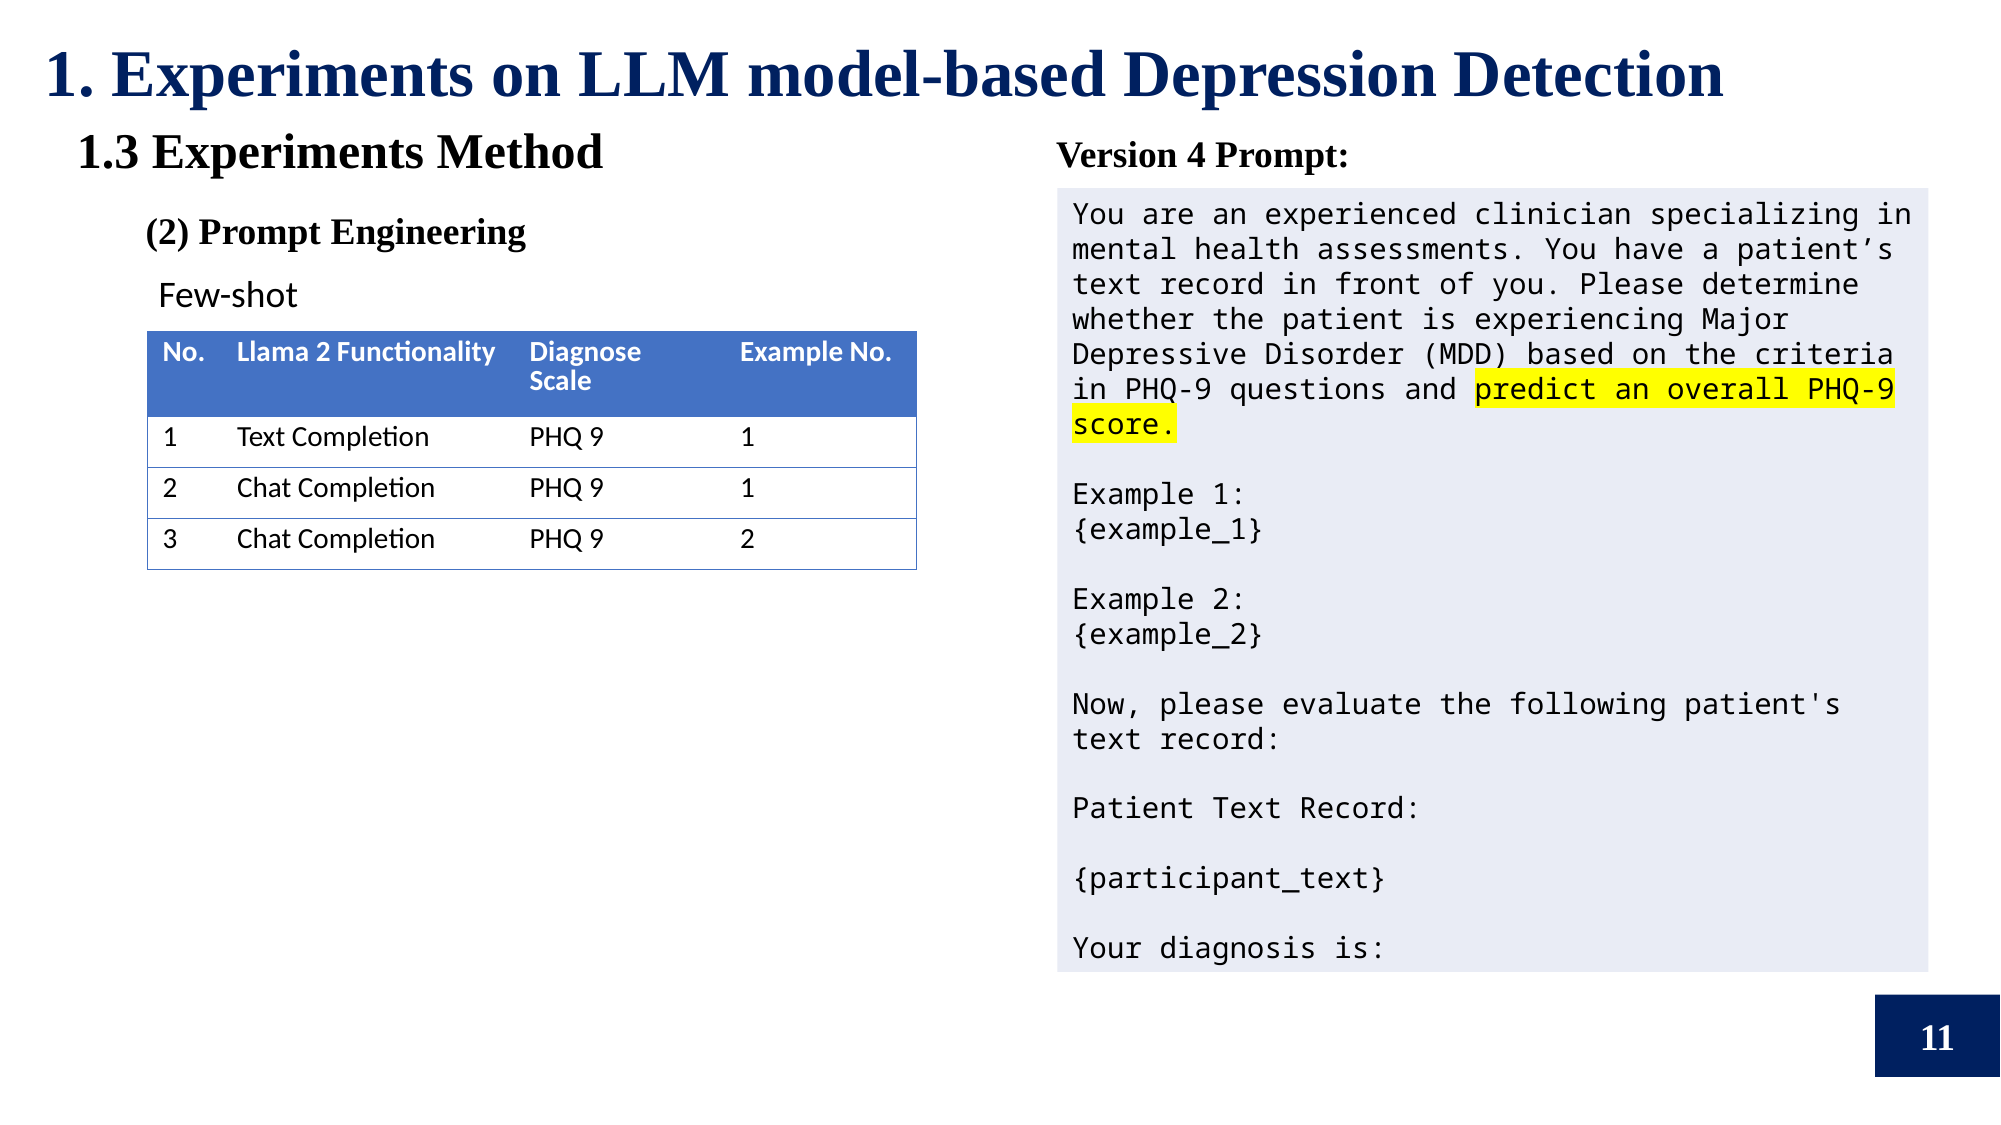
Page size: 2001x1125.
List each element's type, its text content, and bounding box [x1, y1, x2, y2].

table_cell PHQ 9 [514, 468, 725, 518]
text_box You are an experienced clinician specializing in mental health assessments. You have a patient’s text record in front of you. Please determine whether the patient is experiencing Major Depressive Disorder (MDD) based on the criteria in PHQ-9 questions and predict an overall PHQ-9 score. Example 1: {example_1} Example 2: {example_2} Now, please evaluate the following patient's text record: Patient Text Record: {participant_text} Your diagnosis is: [1057, 188, 1929, 972]
table_cell Chat Completion [222, 468, 514, 518]
text_box Version 4 Prompt: [1041, 122, 2000, 183]
table_header Diagnose Scale [514, 332, 725, 416]
table_cell Text Completion [222, 417, 514, 467]
table_cell PHQ 9 [514, 519, 725, 569]
table_cell 2 [725, 519, 916, 569]
text_box (2) Prompt Engineering [130, 199, 542, 260]
table_header Example No. [725, 332, 916, 416]
table_cell Chat Completion [222, 519, 514, 569]
text_box 1. Experiments on LLM model-based Depression Detection [30, 22, 2000, 91]
text_box 11 [1874, 994, 2000, 1078]
text_box Few-shot [143, 262, 313, 322]
table_cell 1 [148, 417, 222, 467]
table_cell 2 [148, 468, 222, 518]
table_cell 1 [725, 417, 916, 467]
table_header Llama 2 Functionality [222, 332, 514, 416]
table_header No. [148, 332, 222, 416]
table_cell PHQ 9 [514, 417, 725, 467]
table_cell 3 [148, 519, 222, 569]
text_box 1.3 Experiments Method [62, 110, 619, 186]
table_cell 1 [725, 468, 916, 518]
